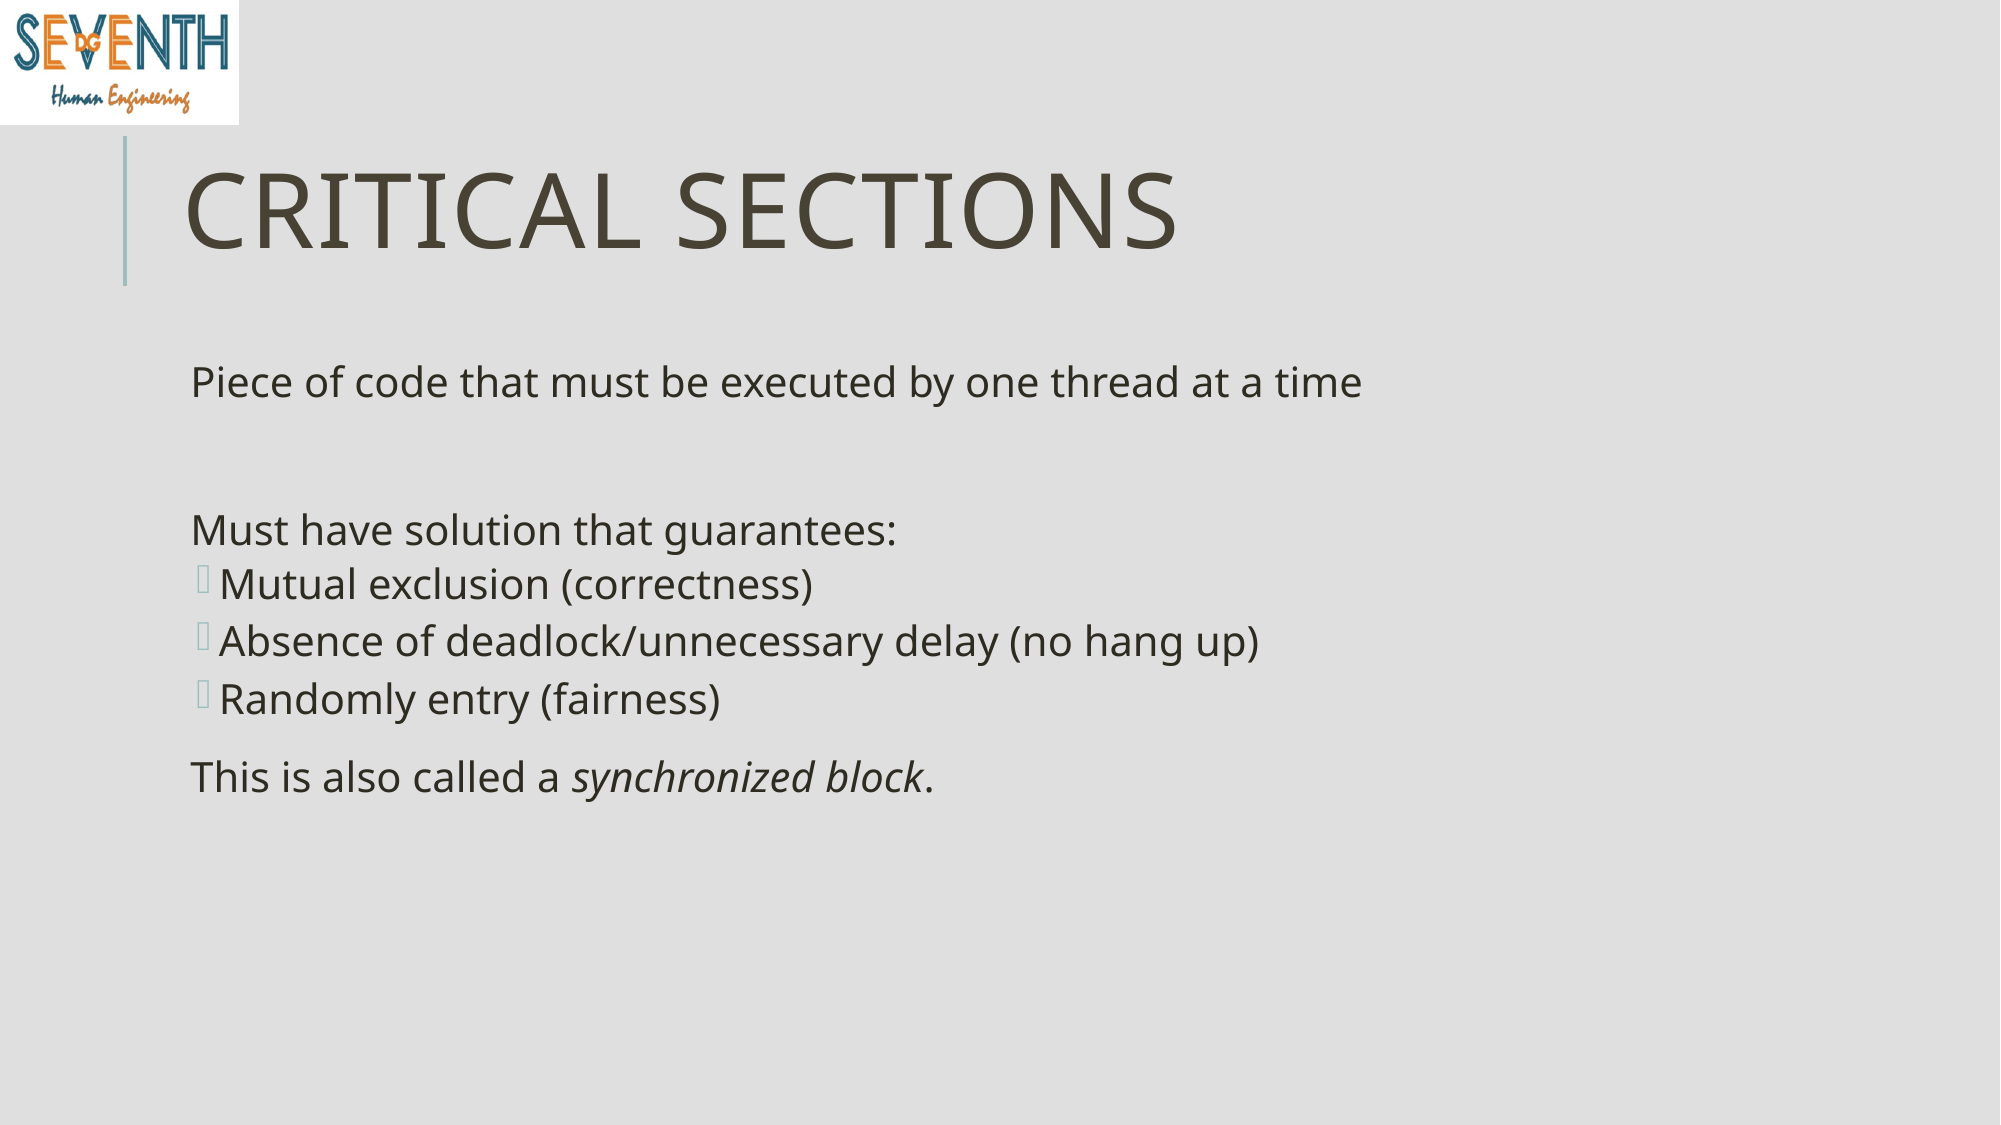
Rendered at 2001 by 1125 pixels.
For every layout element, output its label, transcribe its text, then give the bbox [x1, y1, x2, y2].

picture [0, 0, 239, 125]
list Piece of code that must be executed by one thread at a time Must have solution that guarantees: Mutual exclusion (correctness) Absence of deadlock/unnecessary delay (no hang up) Randomly entry (fairness) This is also called a synchronized block. [168, 353, 1443, 1029]
title Critical Sections [168, 96, 1763, 342]
